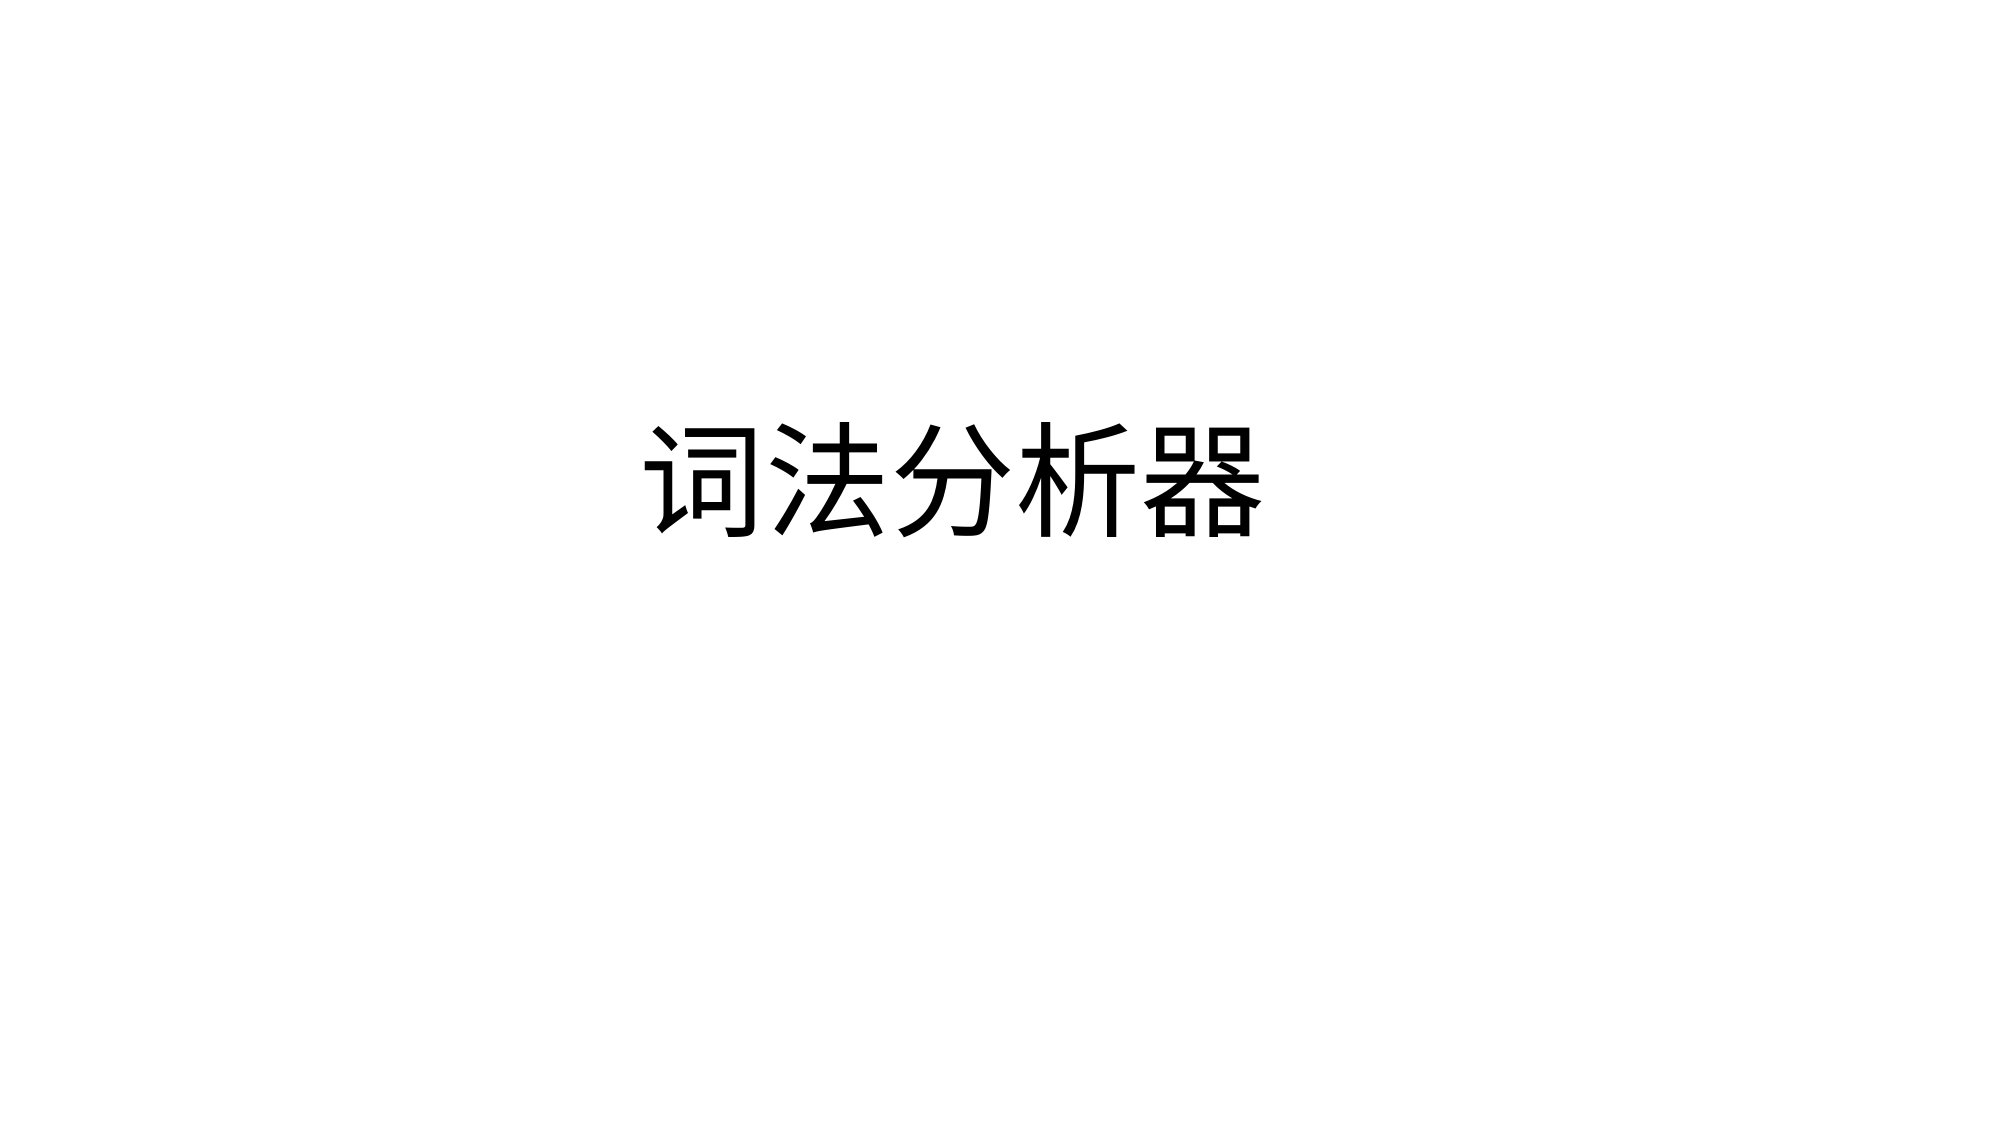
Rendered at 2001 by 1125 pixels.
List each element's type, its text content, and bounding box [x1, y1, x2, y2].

title 词法分析器 [89, 94, 1815, 563]
